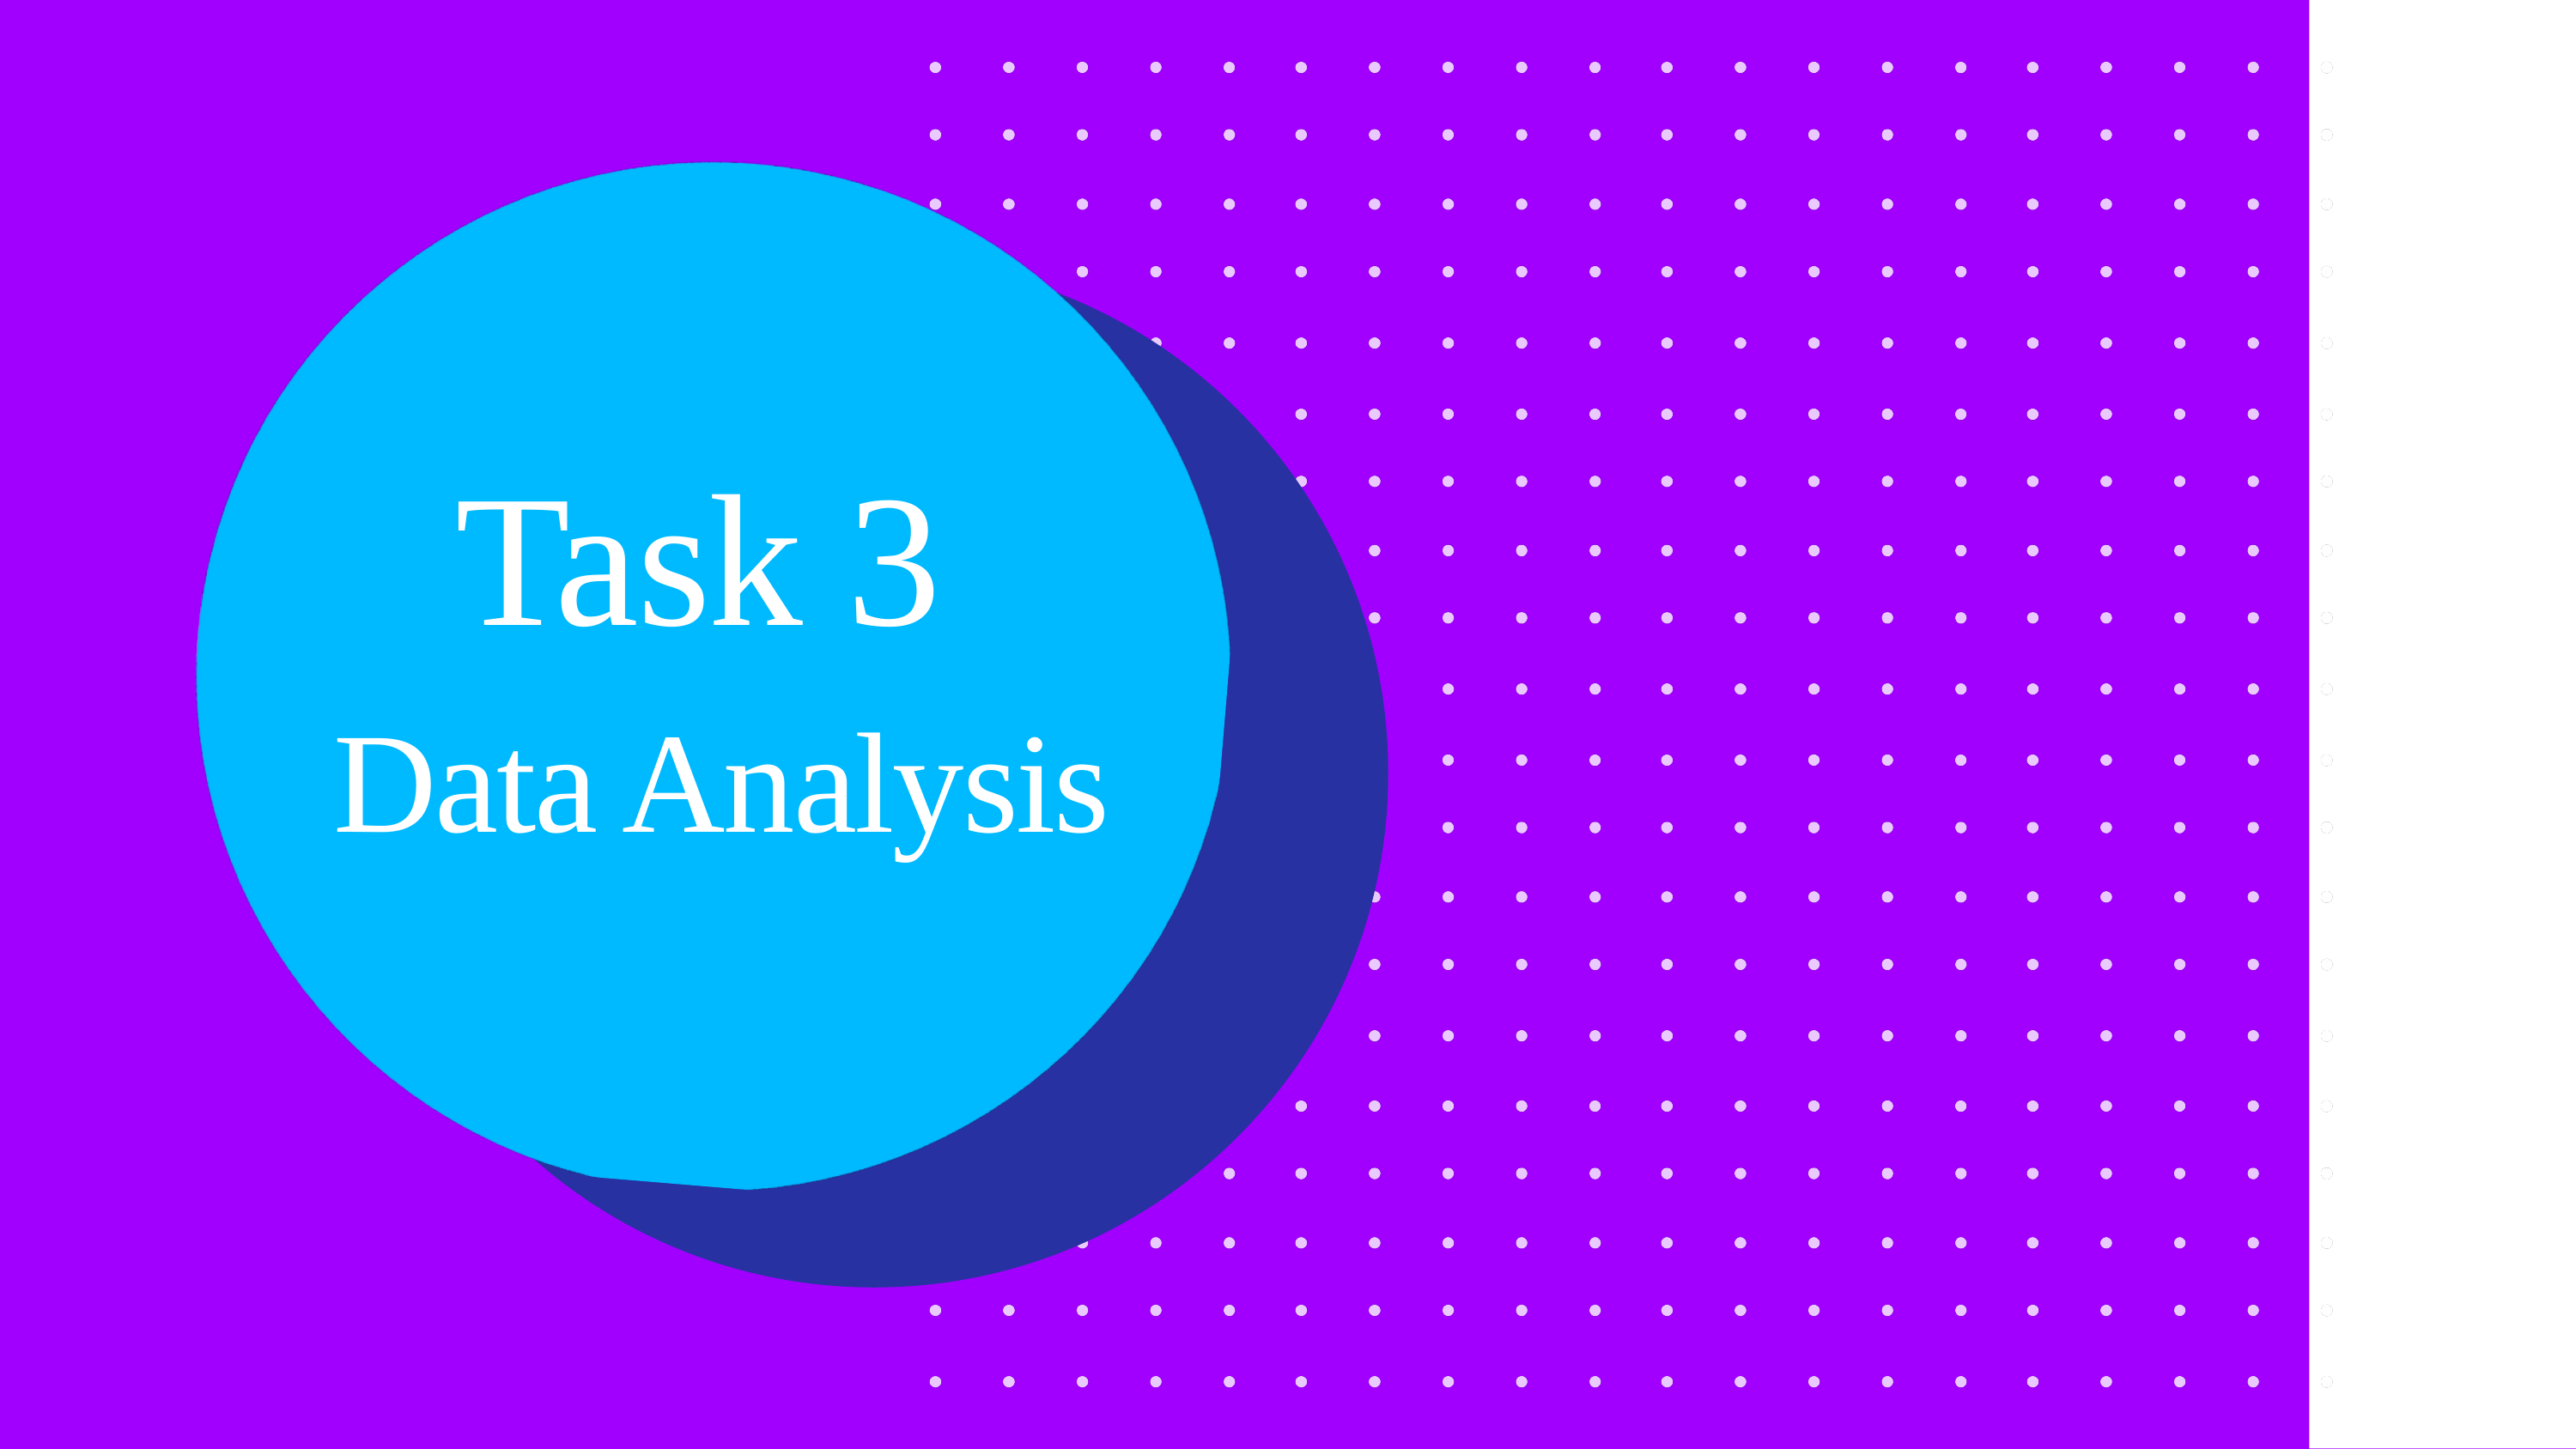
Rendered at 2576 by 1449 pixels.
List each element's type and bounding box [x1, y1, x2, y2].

text_box [2309, 0, 2576, 1449]
text_box [155, 115, 1388, 1288]
text_box [921, 57, 2337, 1392]
